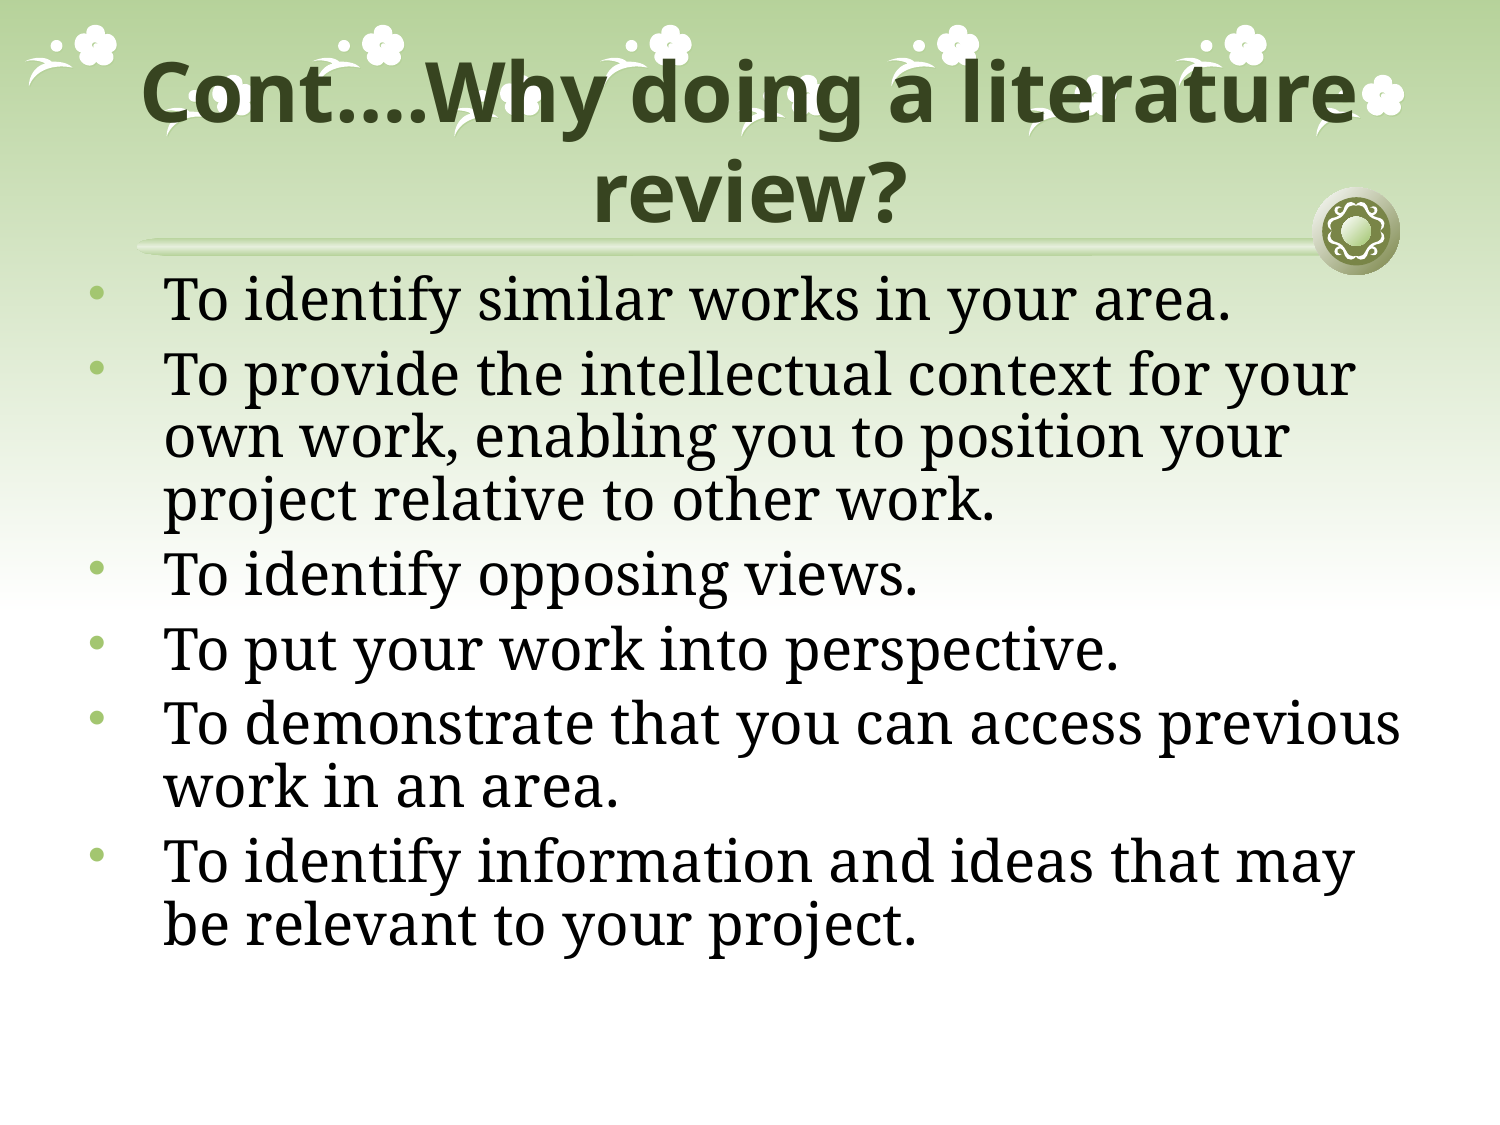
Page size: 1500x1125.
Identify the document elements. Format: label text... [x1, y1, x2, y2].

list To identify similar works in your area. To provide the intellectual context for your own work, enabling you to position your project relative to other work. To identify opposing views. To put your work into perspective. To demonstrate that you can access previous work in an area. To identify information and ideas that may be relevant to your project. [74, 262, 1426, 1006]
title Cont….Why doing a literature review? [74, 44, 1426, 233]
